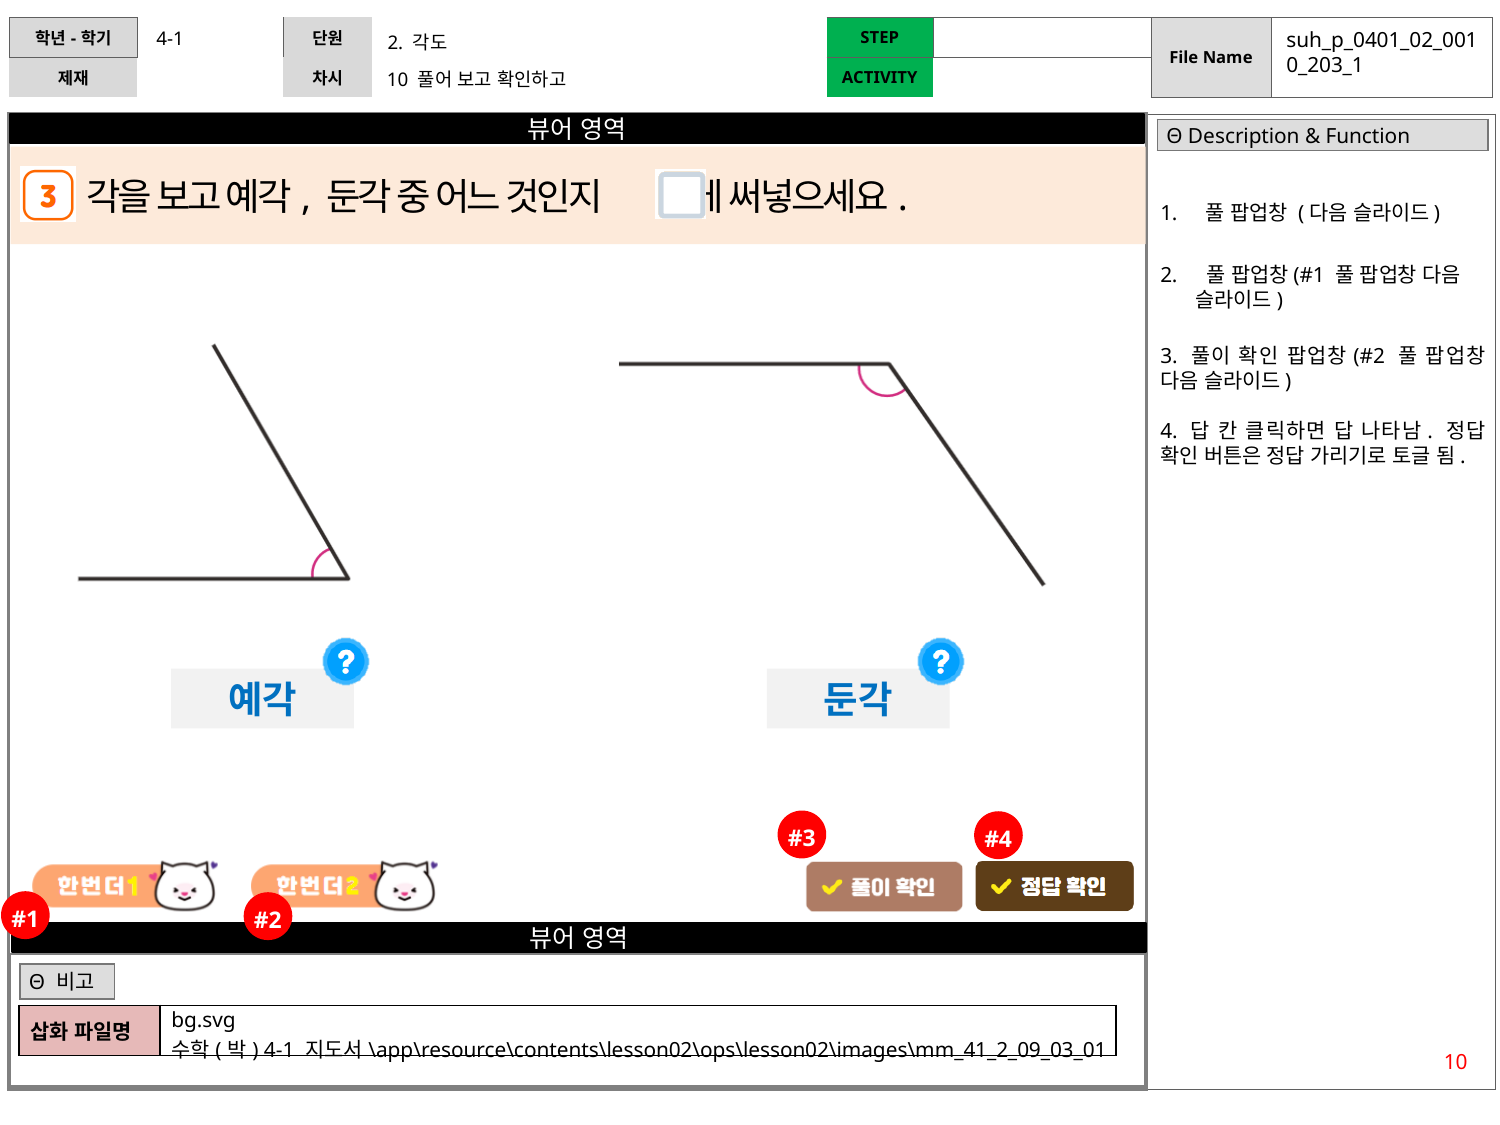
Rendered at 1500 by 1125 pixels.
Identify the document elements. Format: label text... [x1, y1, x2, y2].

text_box 2. 각도 [372, 23, 828, 48]
text_box 각을 보고 예각, 둔각 중 어느 것인지 안에 써넣으세요. [76, 165, 1145, 225]
picture [655, 168, 707, 219]
picture [316, 632, 376, 692]
text_box #1 [0, 889, 51, 942]
picture [20, 165, 76, 222]
text_box #3 [775, 808, 829, 861]
text_box 10 풀어 보고 확인하고 [372, 60, 821, 96]
text_box 예각 [171, 668, 354, 729]
picture [911, 632, 972, 692]
picture [30, 858, 220, 914]
text_box #4 [972, 809, 1025, 856]
text_box suh_p_0401_02_0010_203_1 [1271, 18, 1500, 84]
picture [973, 857, 1137, 912]
text_box 4-1 [141, 18, 284, 55]
table_header 삽화 파일명 [20, 1006, 159, 1055]
table_header bg.svg 수학(박) 4-1 지도서\app\resource\contents\lesson02\ops\lesson02\images\mm_41_2_09_03_01 [161, 1006, 1115, 1055]
text_box [9, 145, 1148, 246]
table_header Θ Description & Function [1158, 120, 1487, 150]
picture [19, 319, 1123, 620]
text_box 풀 팝업창 (다음 슬라이드) 풀 팝업창(#1 풀 팝업창 다음 슬라이드) 3. 풀이 확인 팝업창(#2 풀 팝업창 다음 슬라이드) 4. 답 칸 클릭하면 답 나타남. 정답 확인 버튼은 정답 가리기로 토글 됨. [1145, 160, 1500, 570]
picture [250, 858, 440, 914]
picture [803, 858, 963, 913]
text_box 둔각 [766, 668, 950, 729]
text_box #2 [241, 903, 294, 943]
